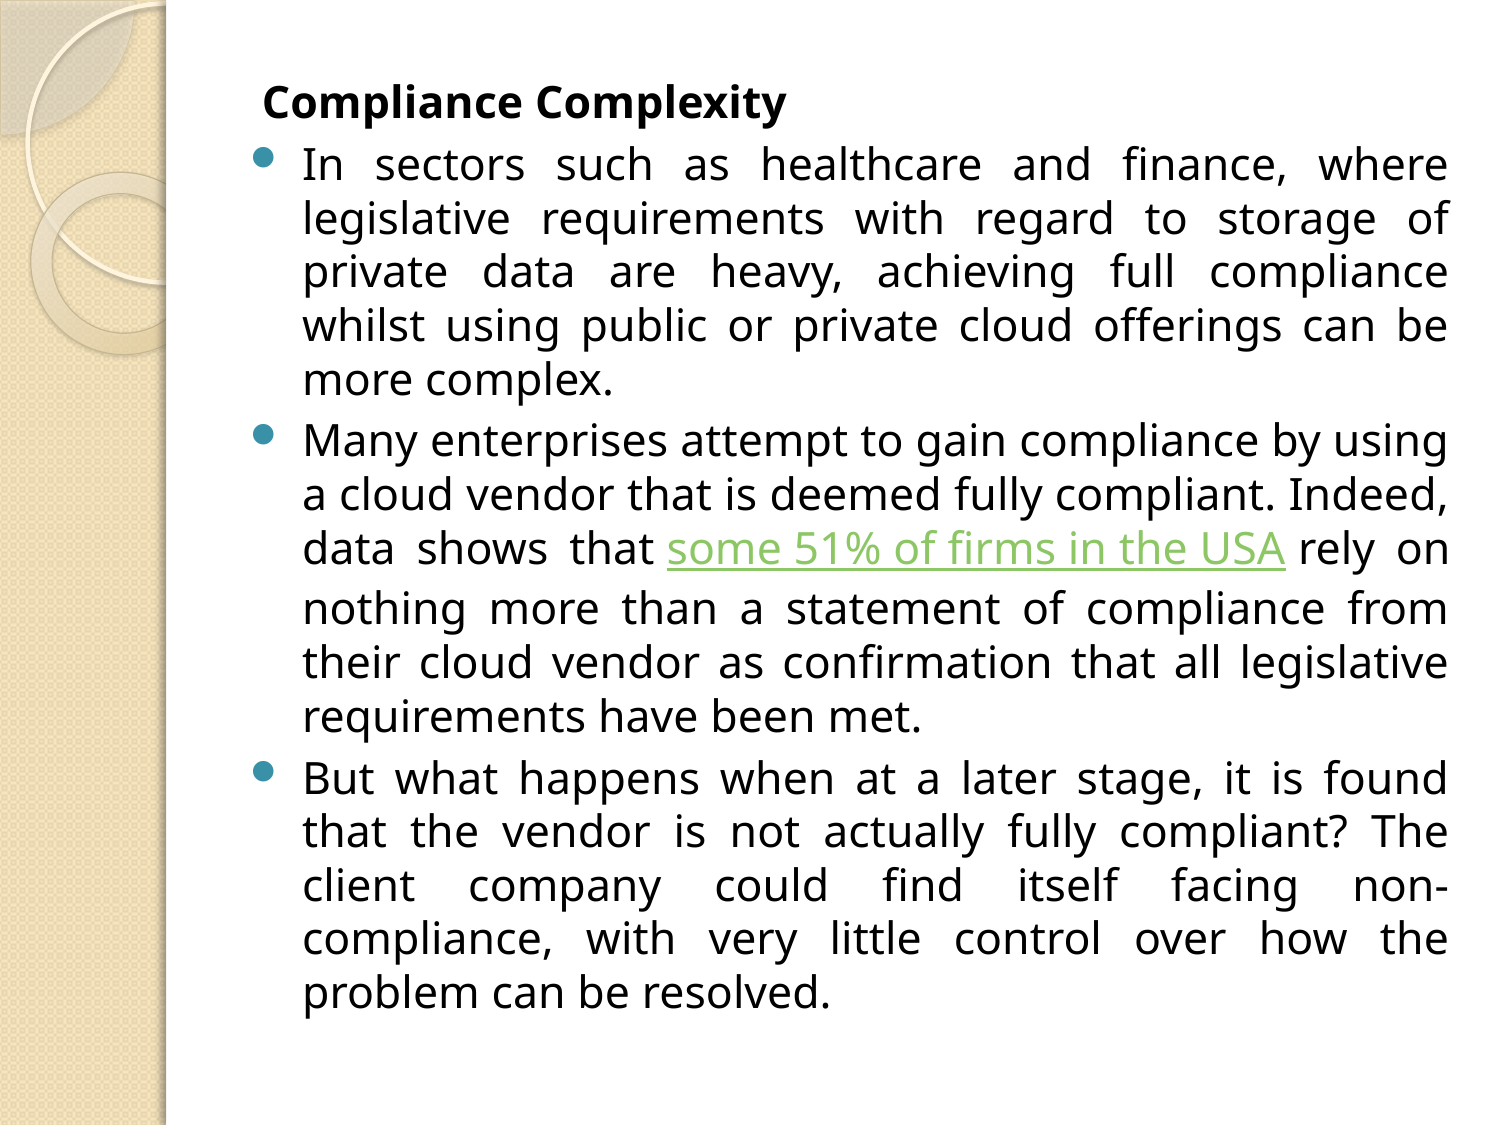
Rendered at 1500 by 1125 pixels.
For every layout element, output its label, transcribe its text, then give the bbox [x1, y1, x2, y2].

list Compliance Complexity In sectors such as healthcare and finance, where legislative requirements with regard to storage of private data are heavy, achieving full compliance whilst using public or private cloud offerings can be more complex. Many enterprises attempt to gain compliance by using a cloud vendor that is deemed fully compliant. Indeed, data shows that some 51% of firms in the USA rely on nothing more than a statement of compliance from their cloud vendor as confirmation that all legislative requirements have been met. But what happens when at a later stage, it is found that the vendor is not actually fully compliant? The client company could find itself facing non-compliance, with very little control over how the problem can be resolved. [235, 66, 1466, 1025]
